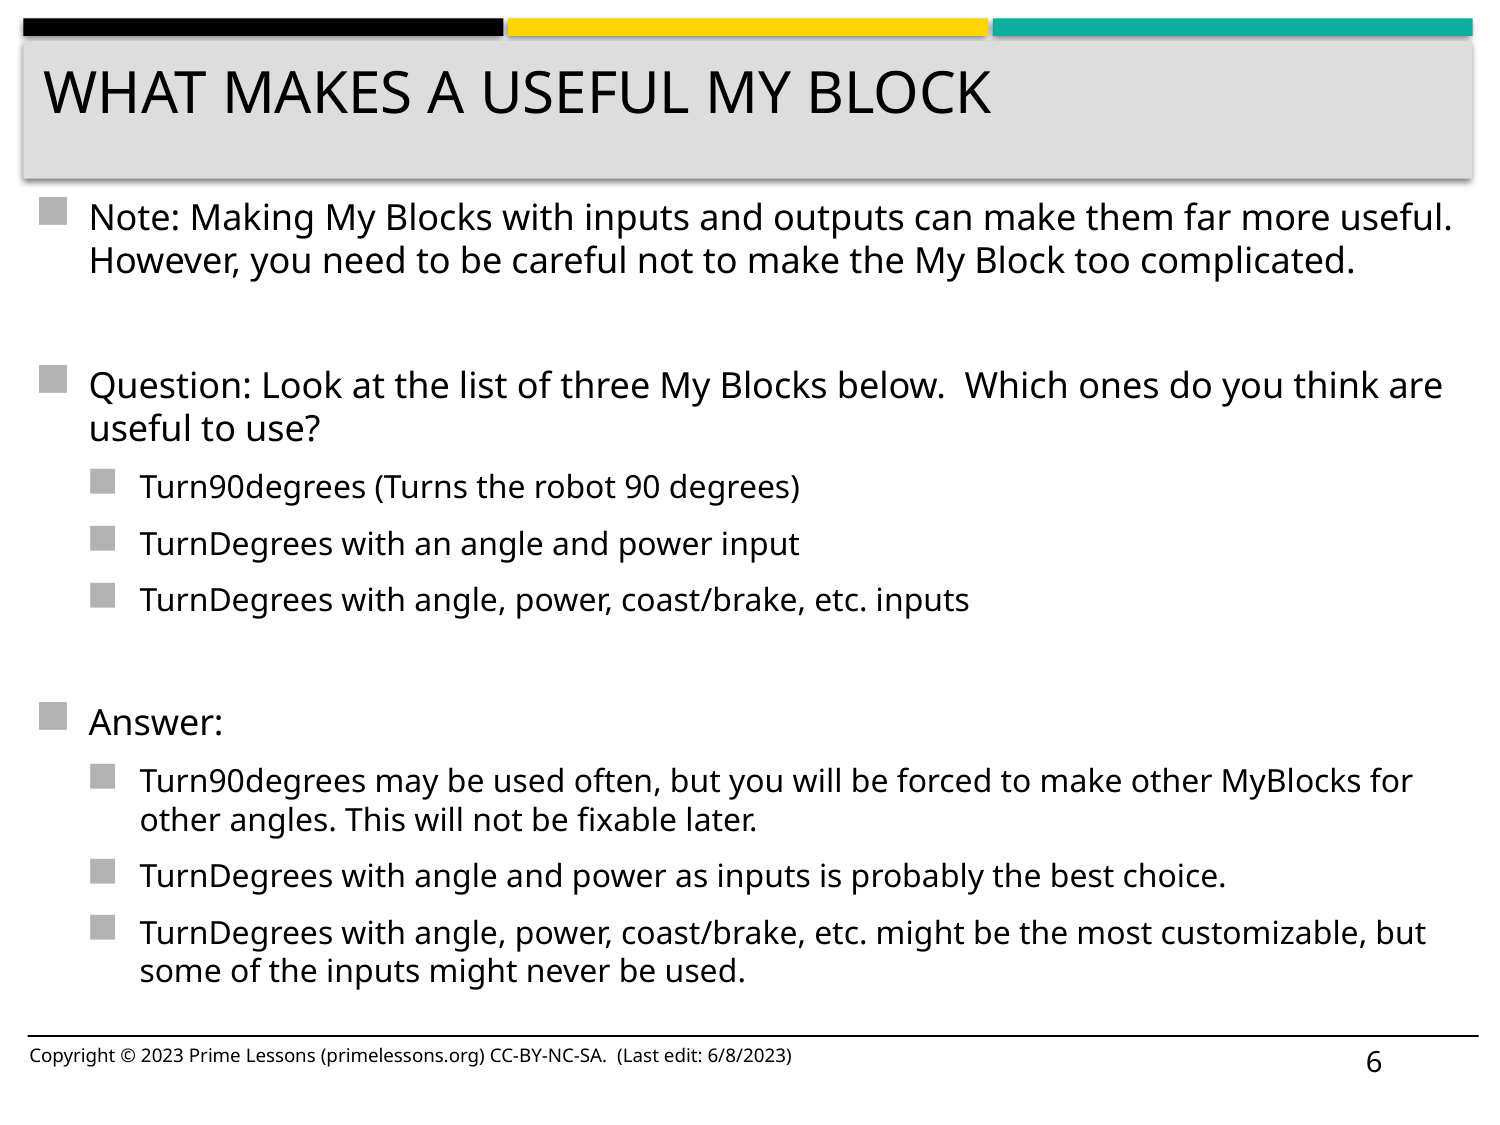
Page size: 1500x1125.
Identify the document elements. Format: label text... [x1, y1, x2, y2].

footer Copyright © 2023 Prime Lessons (primelessons.org) CC-BY-NC-SA. (Last edit: 6/8/2023) [14, 1036, 814, 1097]
list Note: Making My Blocks with inputs and outputs can make them far more useful. However, you need to be careful not to make the My Block too complicated. Question: Look at the list of three My Blocks below. Which ones do you think are useful to use? Turn90degrees (Turns the robot 90 degrees) TurnDegrees with an angle and power input TurnDegrees with angle, power, coast/brake, etc. inputs Answer: Turn90degrees may be used often, but you will be forced to make other MyBlocks for other angles. This will not be fixable later. TurnDegrees with angle and power as inputs is probably the best choice. TurnDegrees with angle, power, coast/brake, etc. might be the most customizable, but some of the inputs might never be used. [25, 187, 1475, 1021]
title What Makes a Useful My Block [28, 48, 1464, 172]
slide_number 6 [1351, 1036, 1478, 1097]
